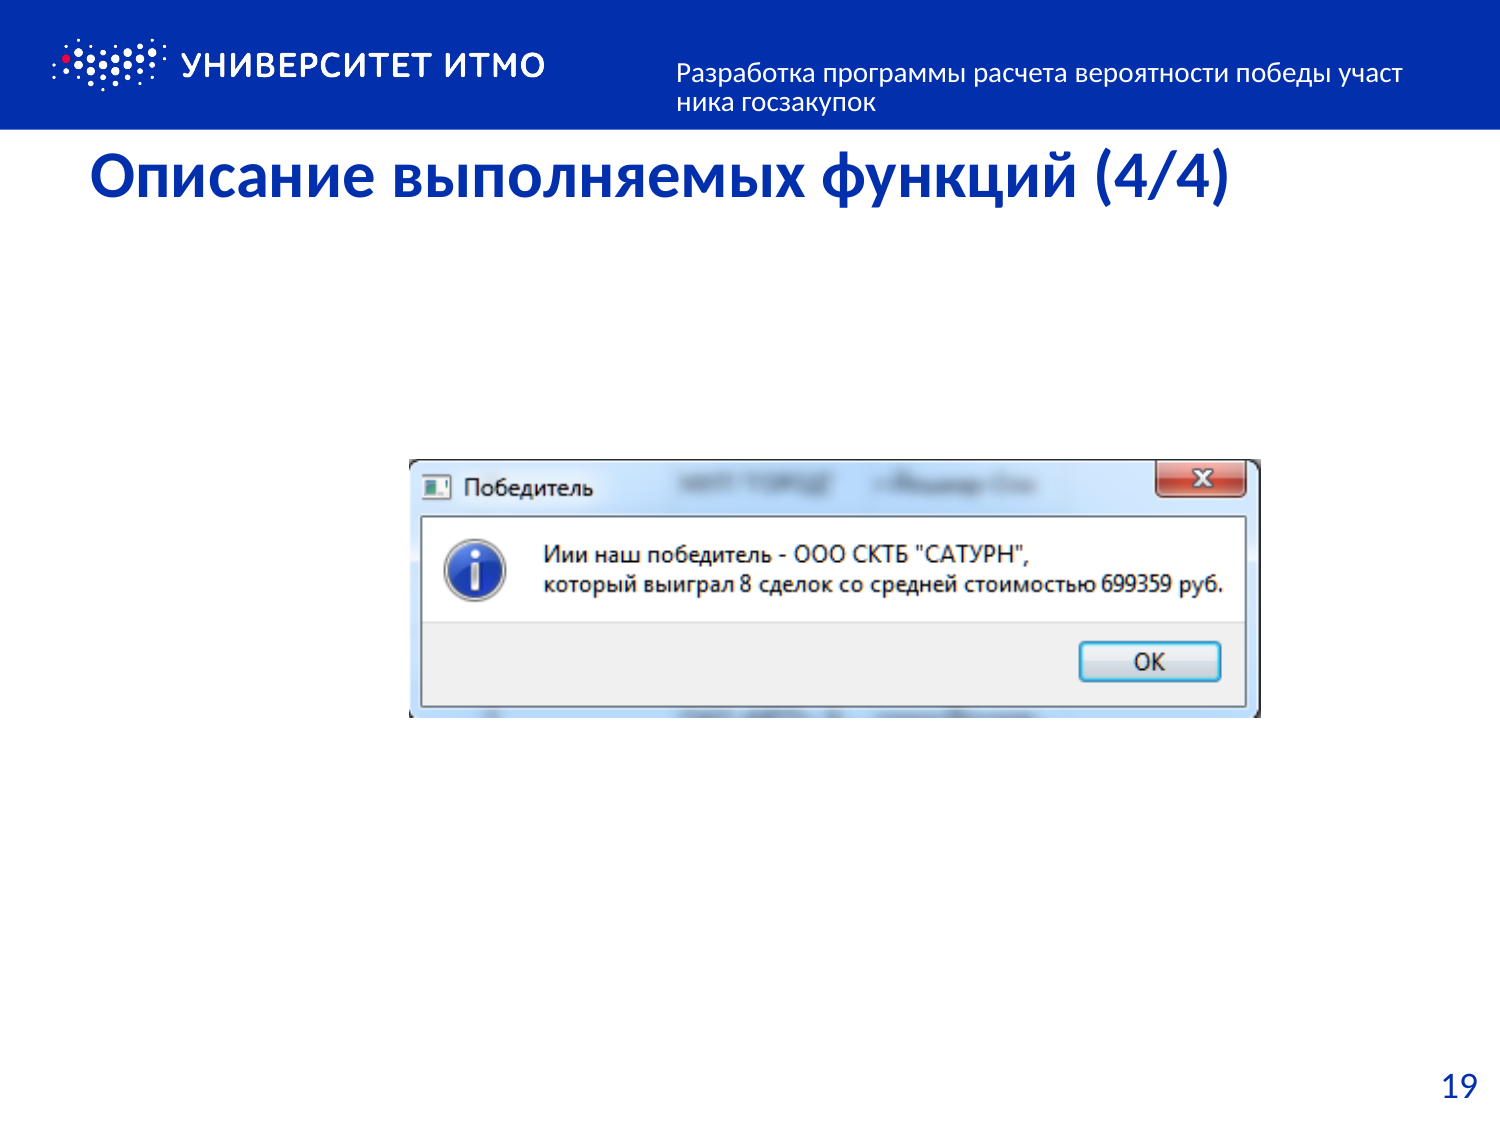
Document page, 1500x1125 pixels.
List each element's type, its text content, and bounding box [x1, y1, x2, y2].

text_box 19 [1425, 1053, 1494, 1114]
footer Разработка программы расчета вероятности победы участника госзакупок [661, 40, 1425, 101]
picture [408, 459, 1261, 718]
title Описание выполняемых функций (4/4) [75, 103, 1425, 239]
picture [0, 0, 596, 130]
